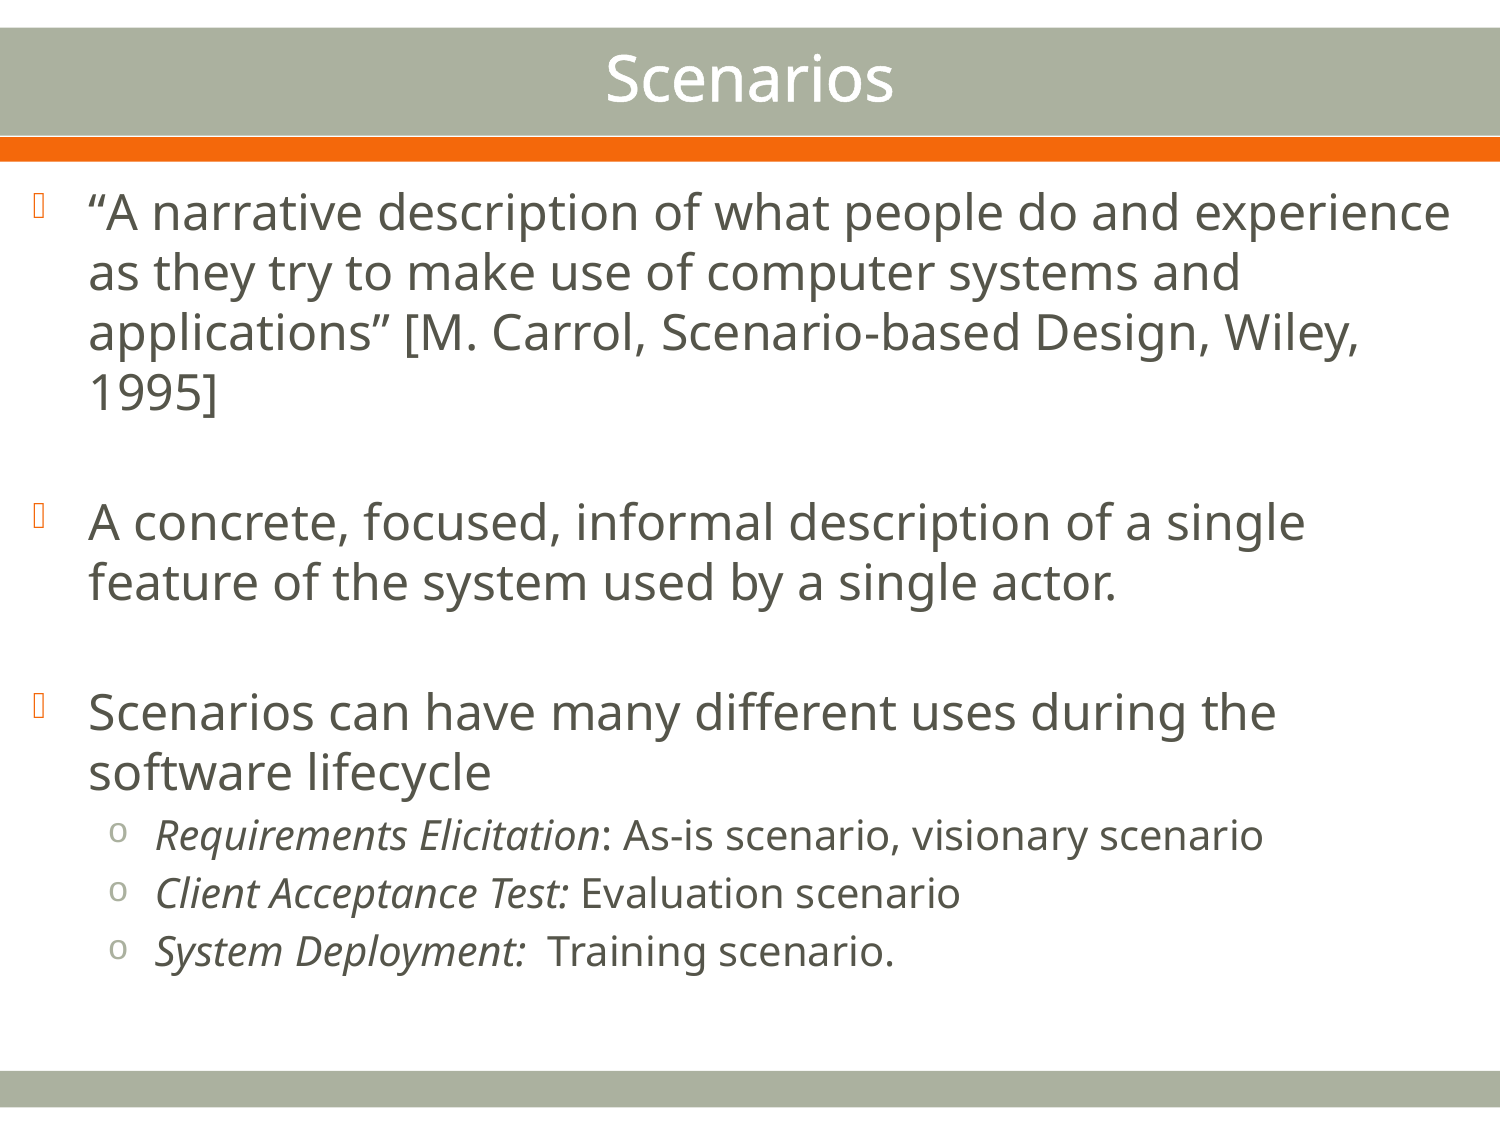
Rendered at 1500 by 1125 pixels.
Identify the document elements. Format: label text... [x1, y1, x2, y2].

title Scenarios [0, 29, 1500, 123]
list “A narrative description of what people do and experience as they try to make use of computer systems and applications” [M. Carrol, Scenario-based Design, Wiley, 1995] A concrete, focused, informal description of a single feature of the system used by a single actor. Scenarios can have many different uses during the software lifecycle Requirements Elicitation: As-is scenario, visionary scenario Client Acceptance Test: Evaluation scenario System Deployment: Training scenario. [17, 172, 1483, 1059]
